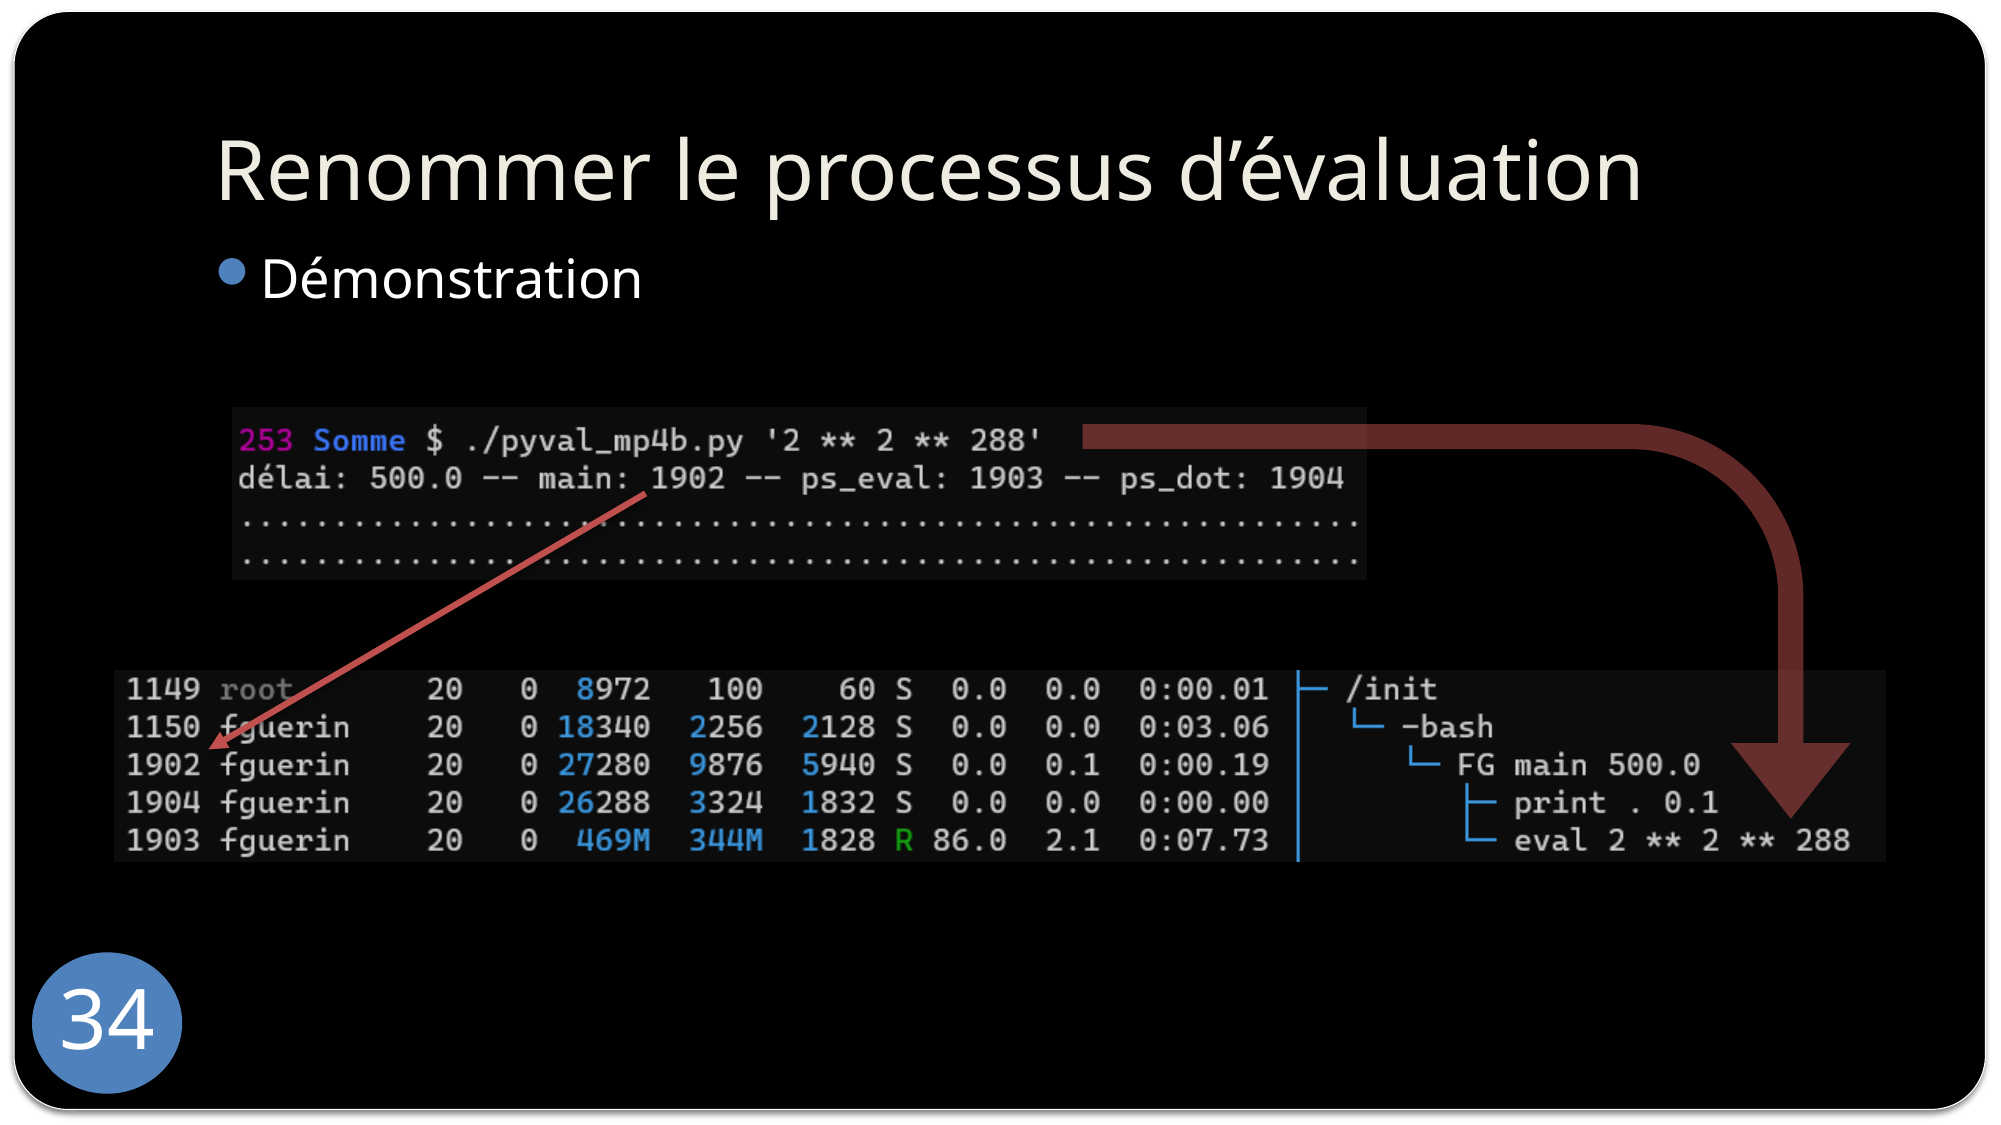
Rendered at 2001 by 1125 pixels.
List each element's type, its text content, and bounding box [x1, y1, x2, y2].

title Renommer le processus d’évaluation [200, 45, 1900, 233]
picture [113, 670, 1887, 862]
text_box [1372, 424, 1804, 667]
list Démonstration [200, 237, 1900, 457]
picture [231, 407, 1367, 580]
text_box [208, 493, 646, 750]
slide_number 34 [32, 952, 183, 1094]
